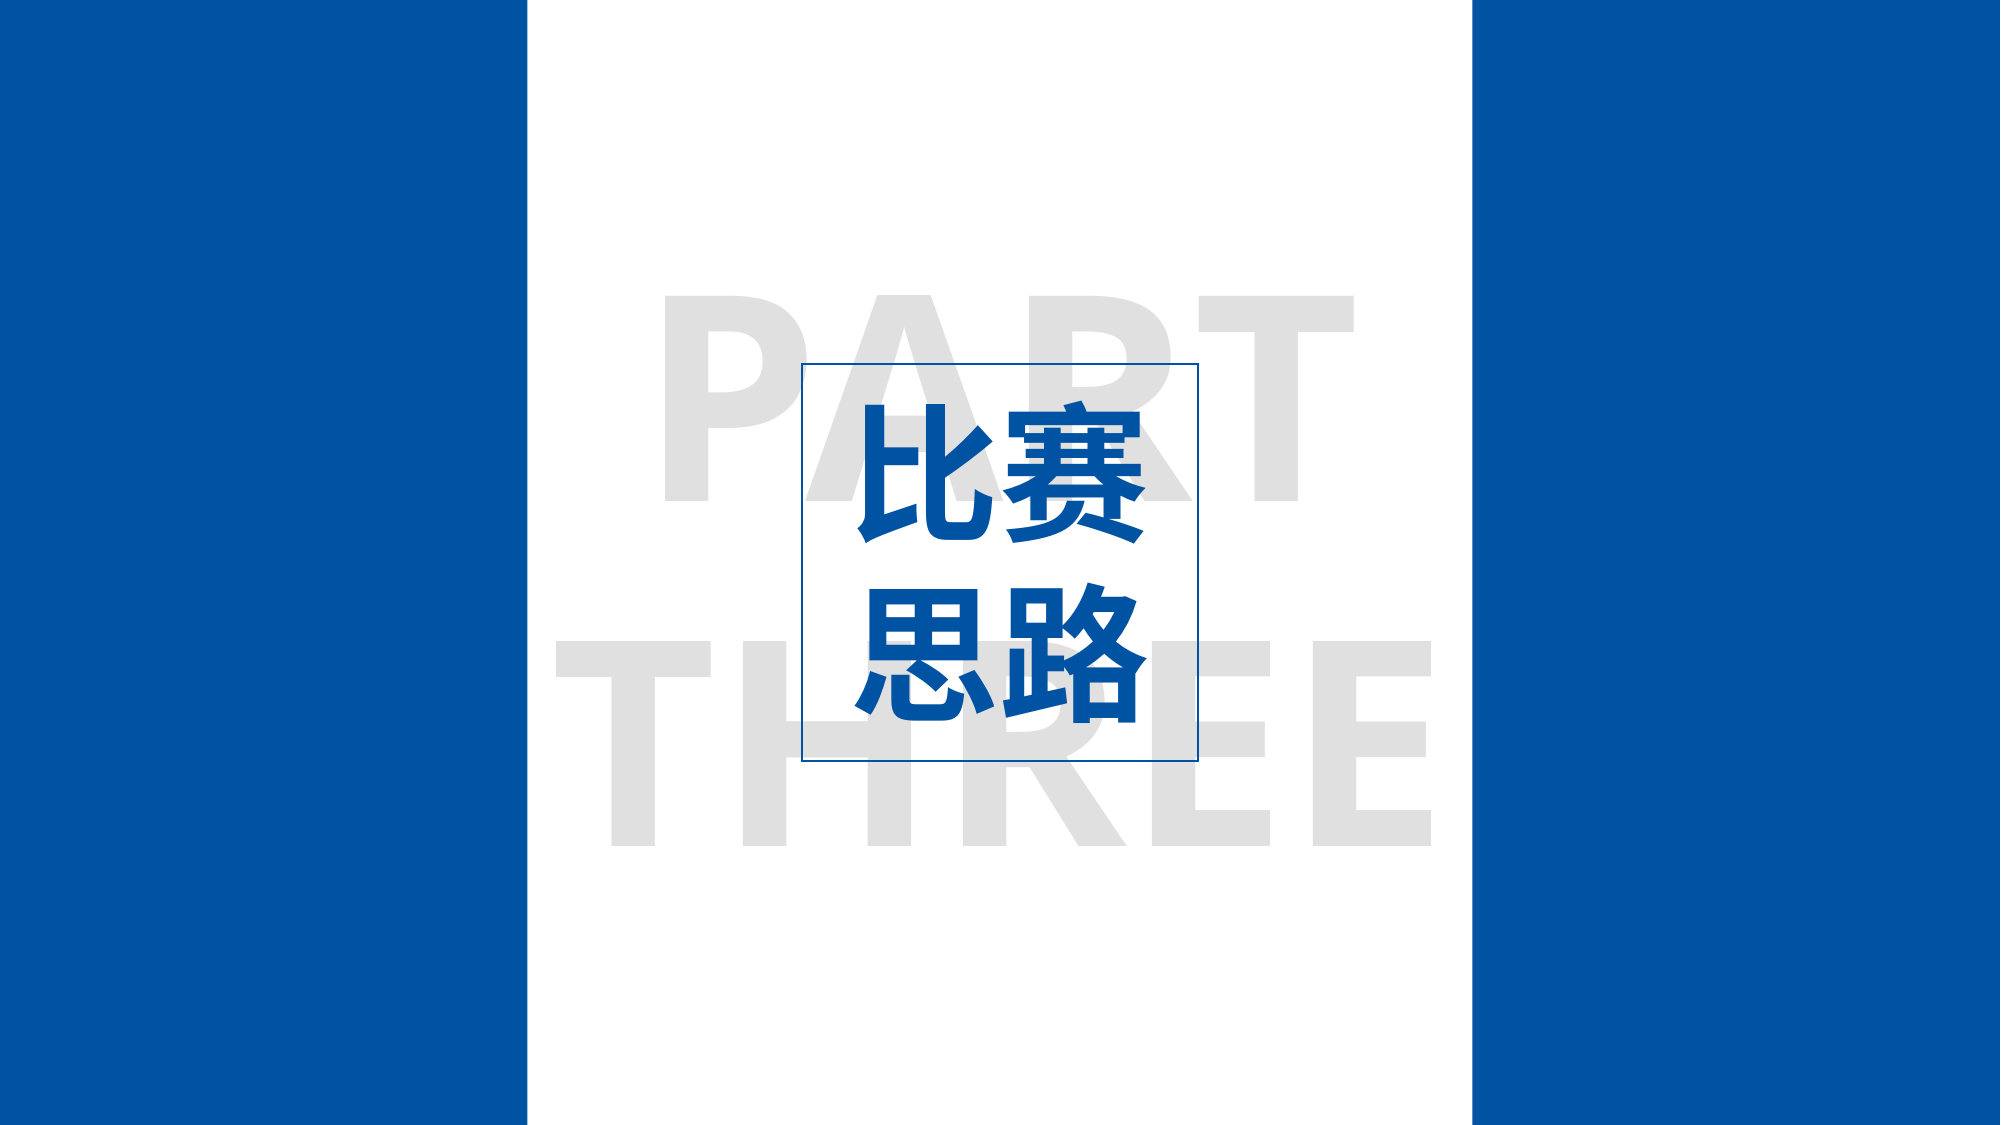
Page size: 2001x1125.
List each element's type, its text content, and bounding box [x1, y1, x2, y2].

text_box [801, 364, 1199, 761]
text_box [0, 0, 529, 1125]
text_box [1471, 0, 2000, 1125]
text_box PART THREE [529, 206, 1471, 912]
